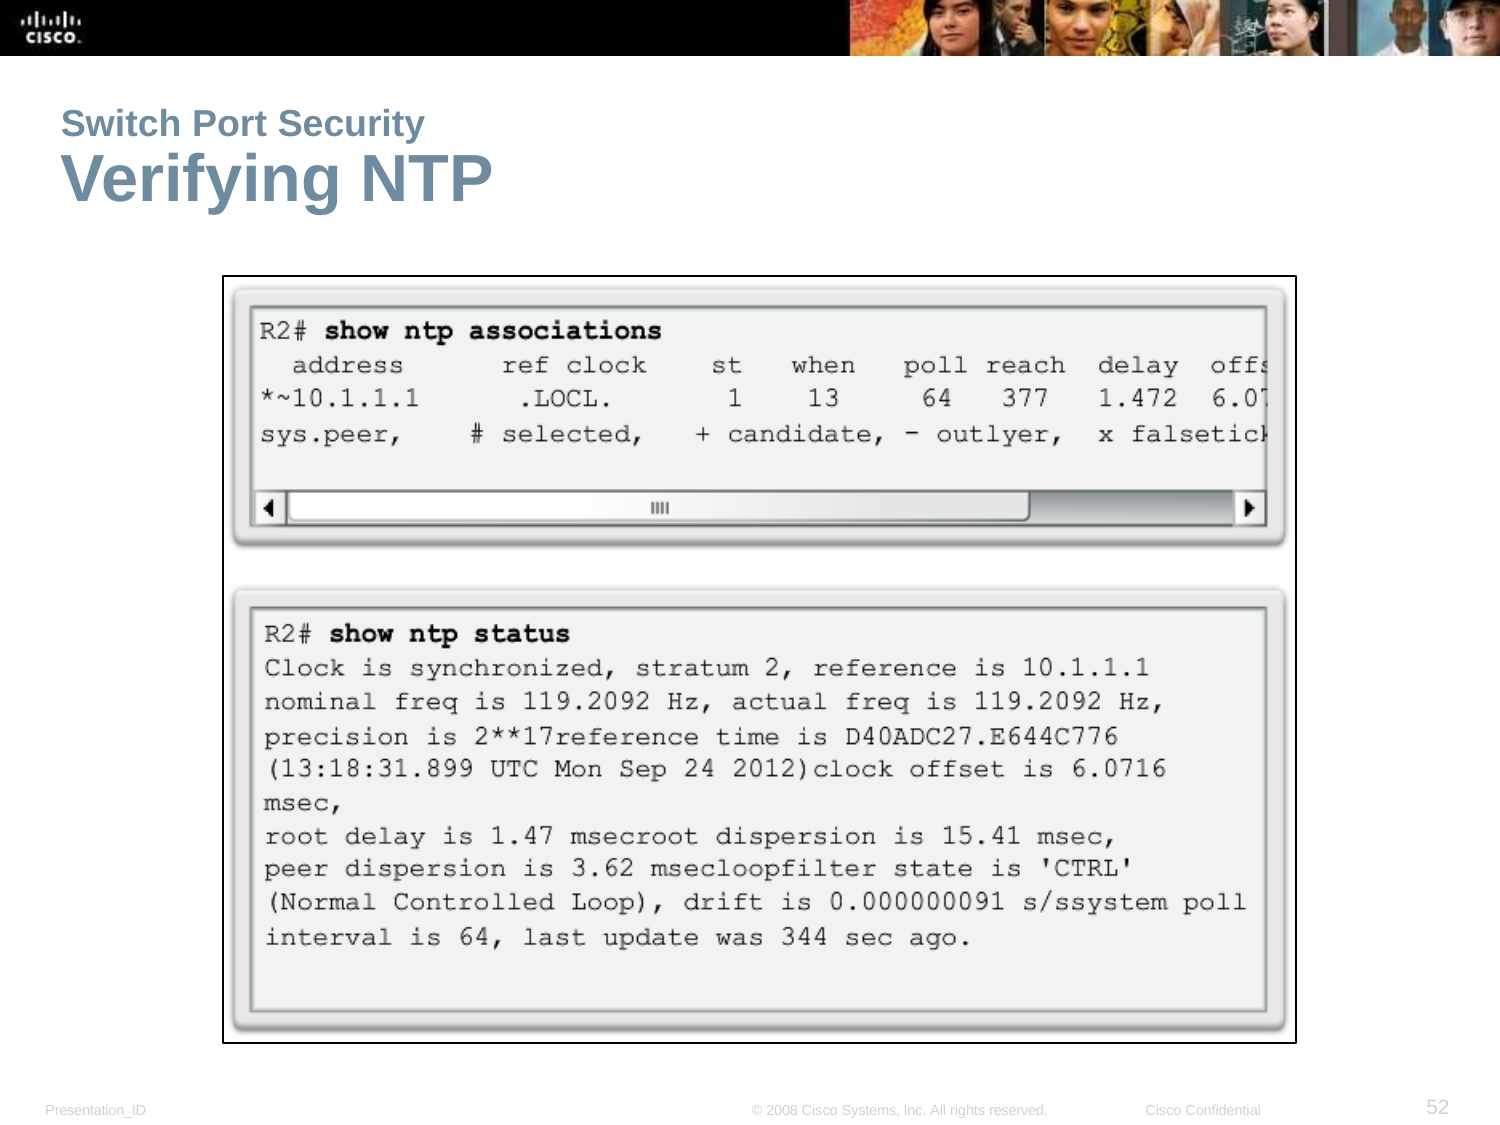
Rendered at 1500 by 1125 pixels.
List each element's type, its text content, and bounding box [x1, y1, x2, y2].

text_box Presentation_ID [43, 1100, 151, 1119]
text_box Switch Port Security [58, 96, 428, 132]
text_box Cisco Confidential [1143, 1100, 1264, 1125]
text_box [223, 276, 1296, 1044]
text_box <number> [1422, 1093, 1454, 1125]
text_box Verifying NTP [58, 132, 500, 323]
text_box © 2008 Cisco Systems, Inc. All rights reserved. [749, 1100, 1058, 1125]
picture [0, 0, 1500, 56]
